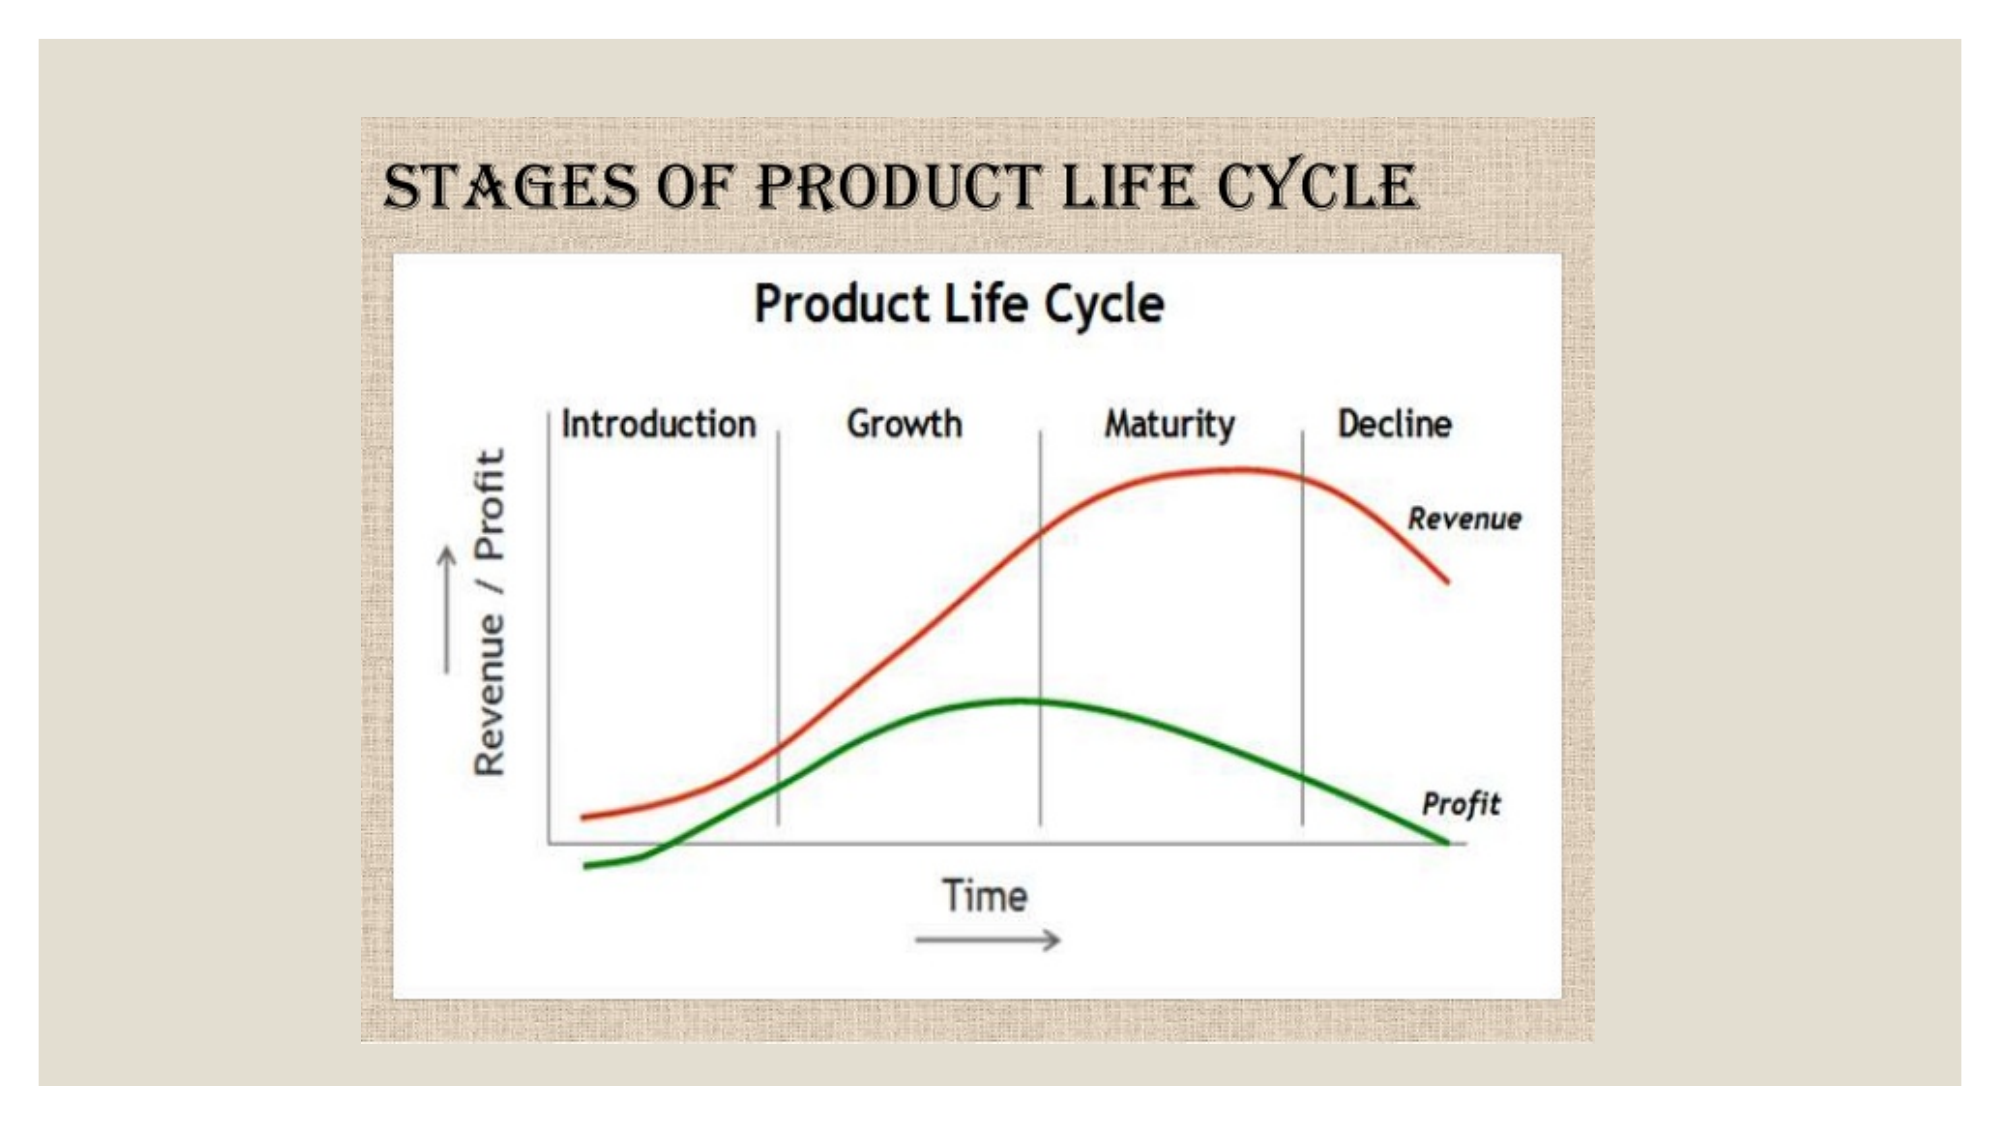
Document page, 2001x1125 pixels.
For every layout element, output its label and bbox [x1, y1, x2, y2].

list [361, 117, 1595, 1044]
